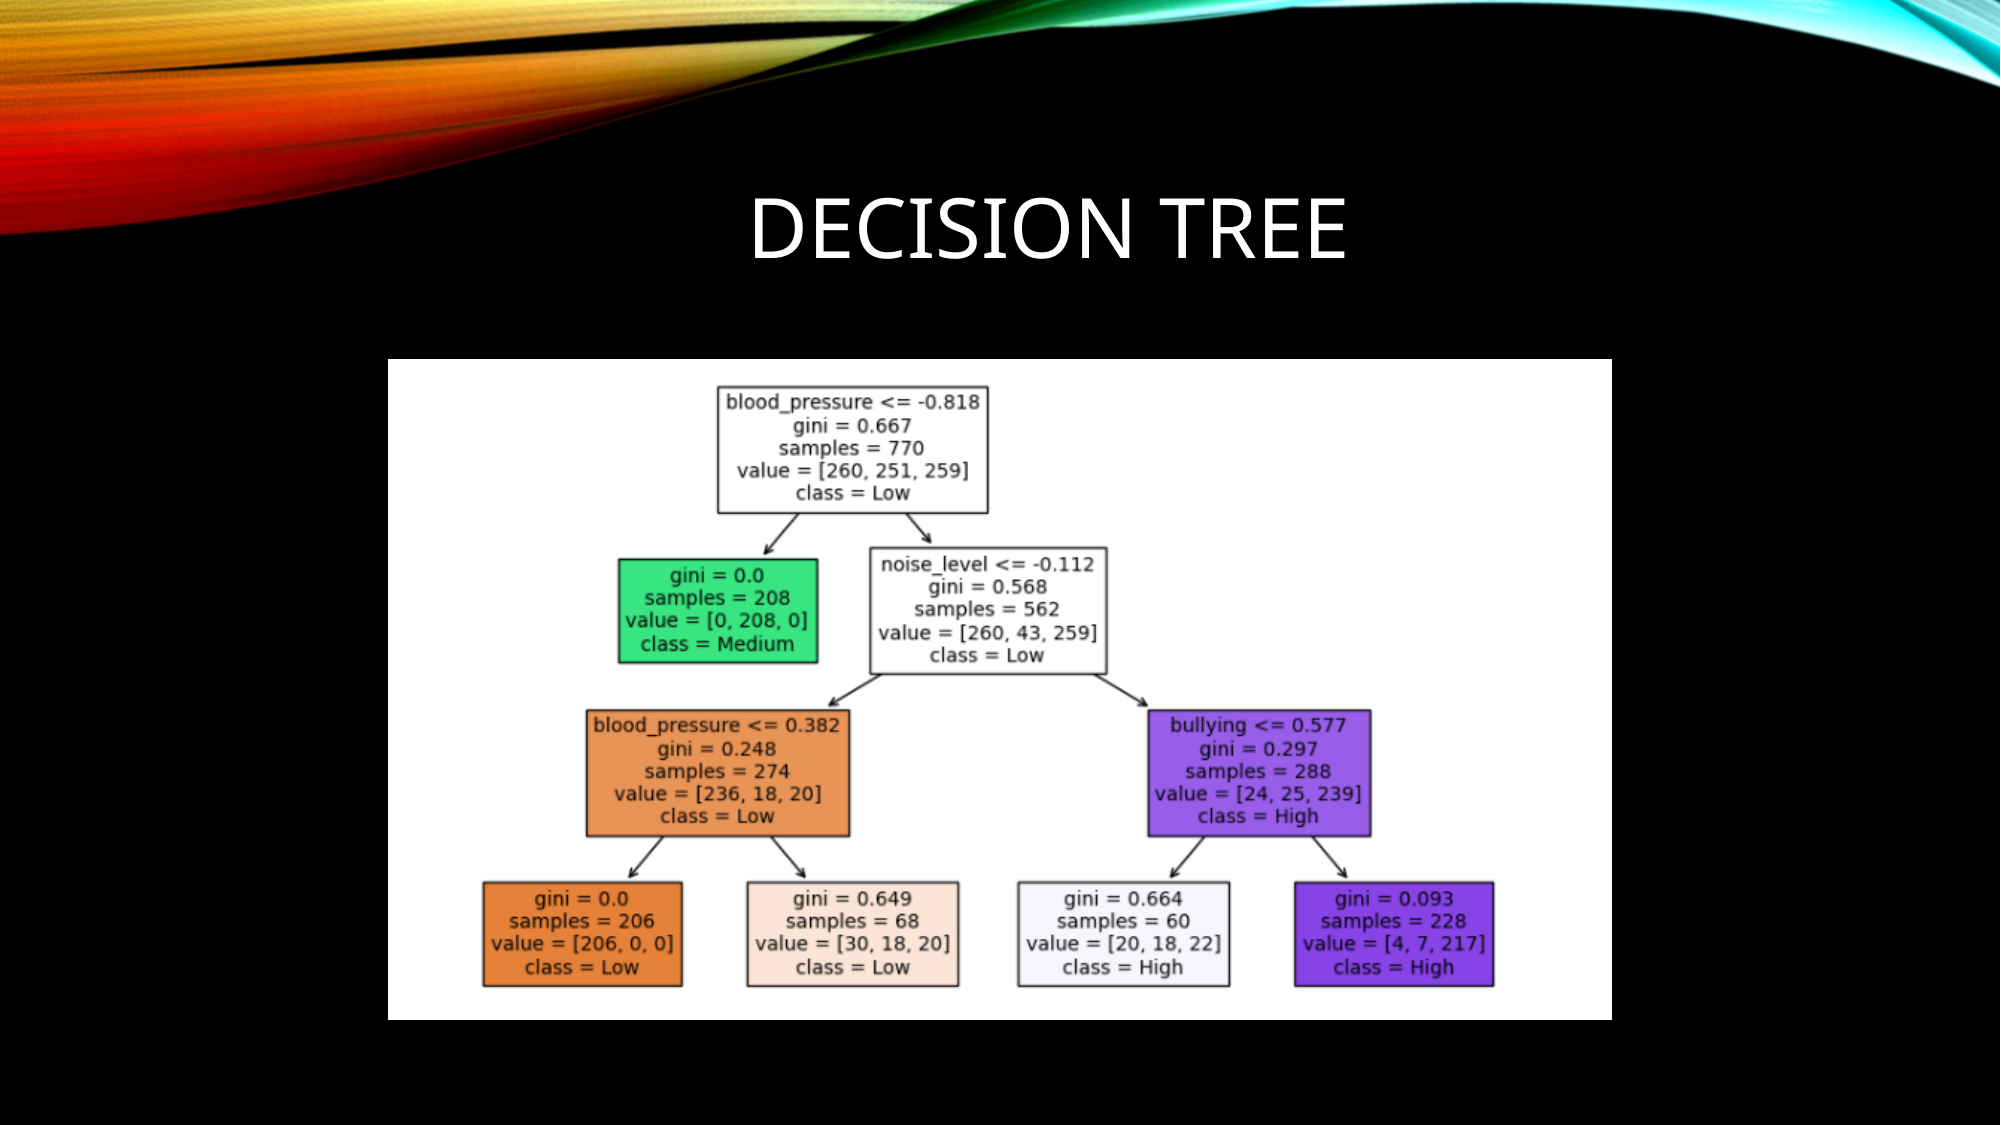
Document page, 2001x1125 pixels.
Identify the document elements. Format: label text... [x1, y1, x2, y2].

picture [0, 0, 2000, 237]
title Decision tree [210, 125, 1888, 338]
picture [387, 359, 1612, 1021]
